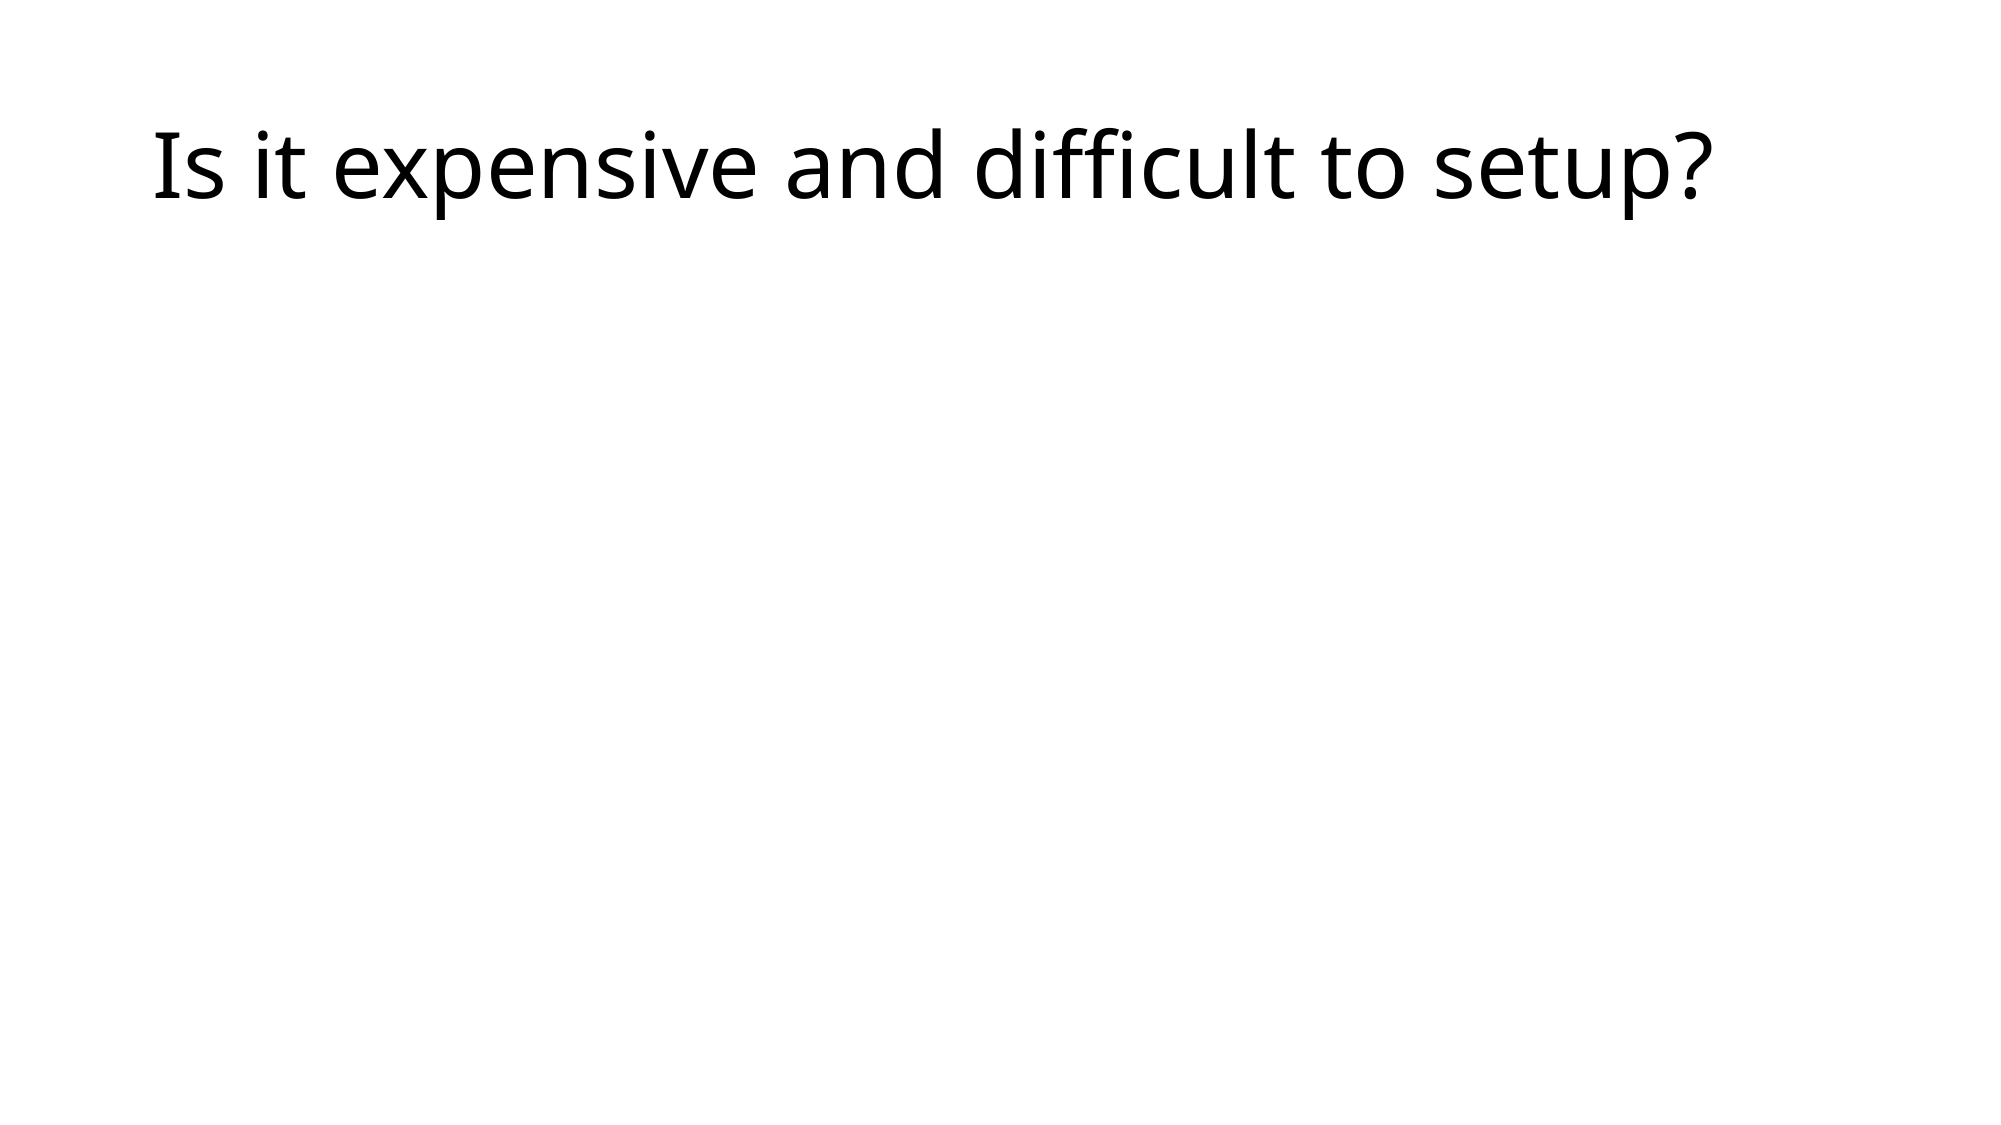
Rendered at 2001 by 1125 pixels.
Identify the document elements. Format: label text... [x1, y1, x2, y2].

title Is it expensive and difficult to setup? [137, 59, 1863, 278]
